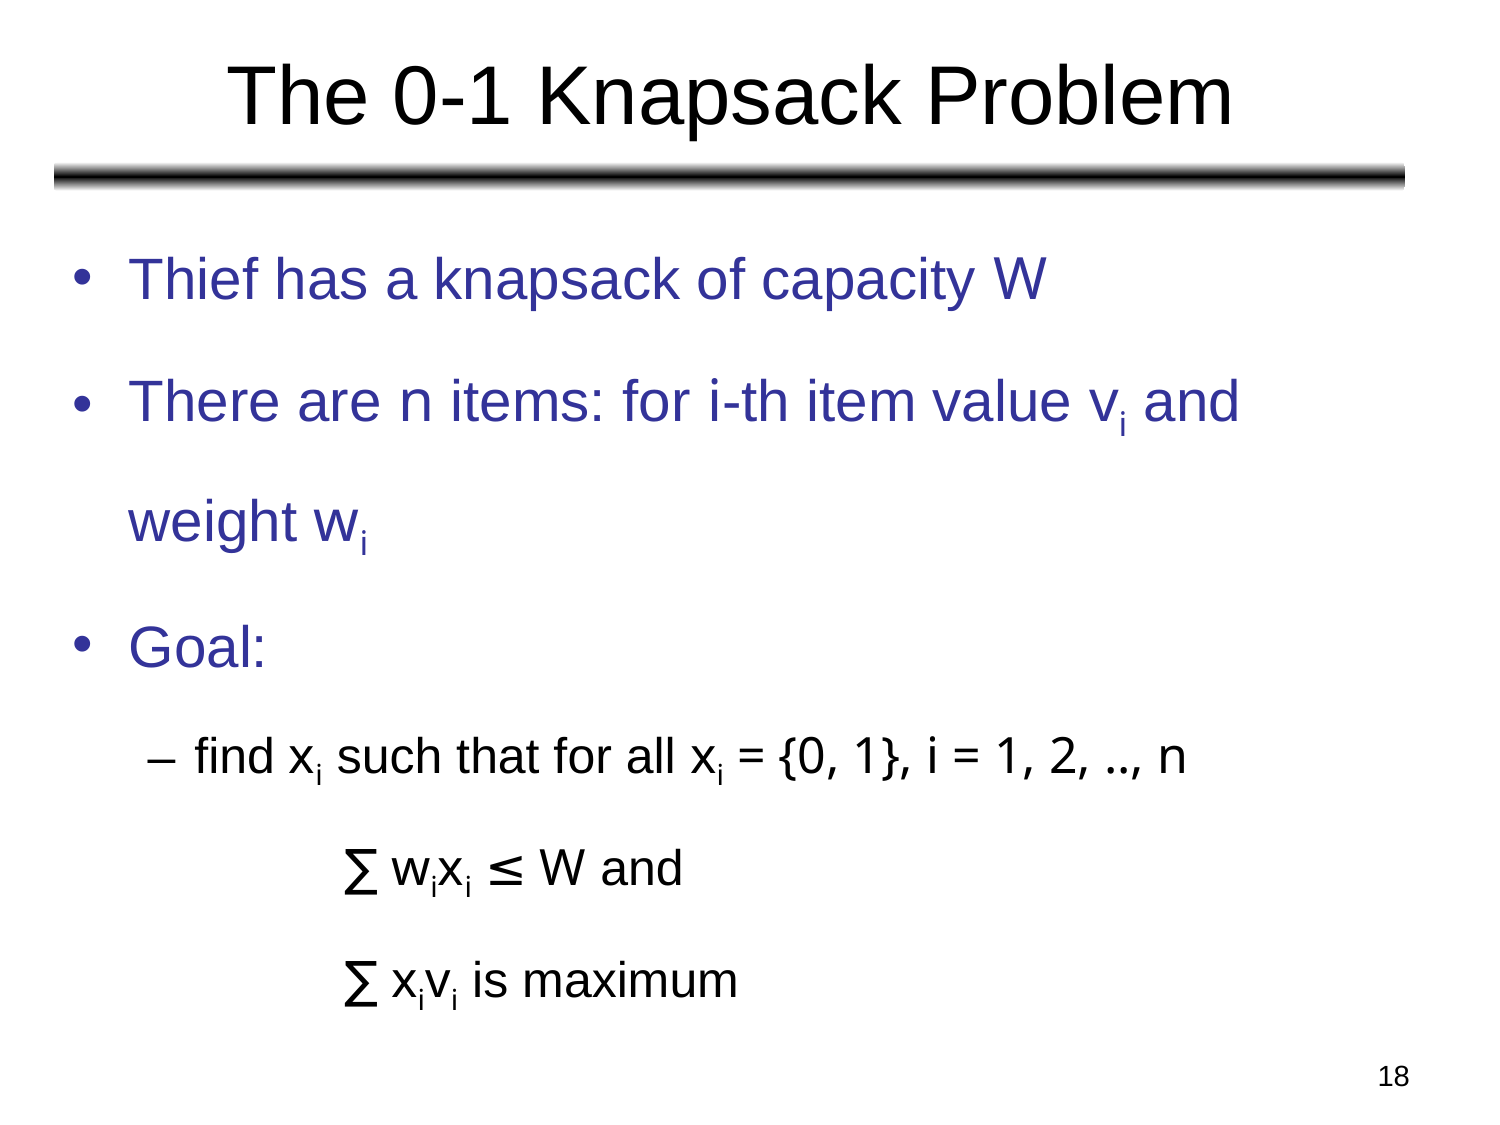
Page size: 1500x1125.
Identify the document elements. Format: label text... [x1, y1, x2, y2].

text_box ‹#› [1074, 1049, 1425, 1103]
title The 0-1 Knapsack Problem [55, 16, 1406, 166]
list Thief has a knapsack of capacity W There are n items: for i-th item value vi and weight wi Goal: find xi such that for all xi = {0, 1}, i = 1, 2, .., n ∑ wixi ≤ W and ∑ xivi is maximum [57, 199, 1408, 1032]
